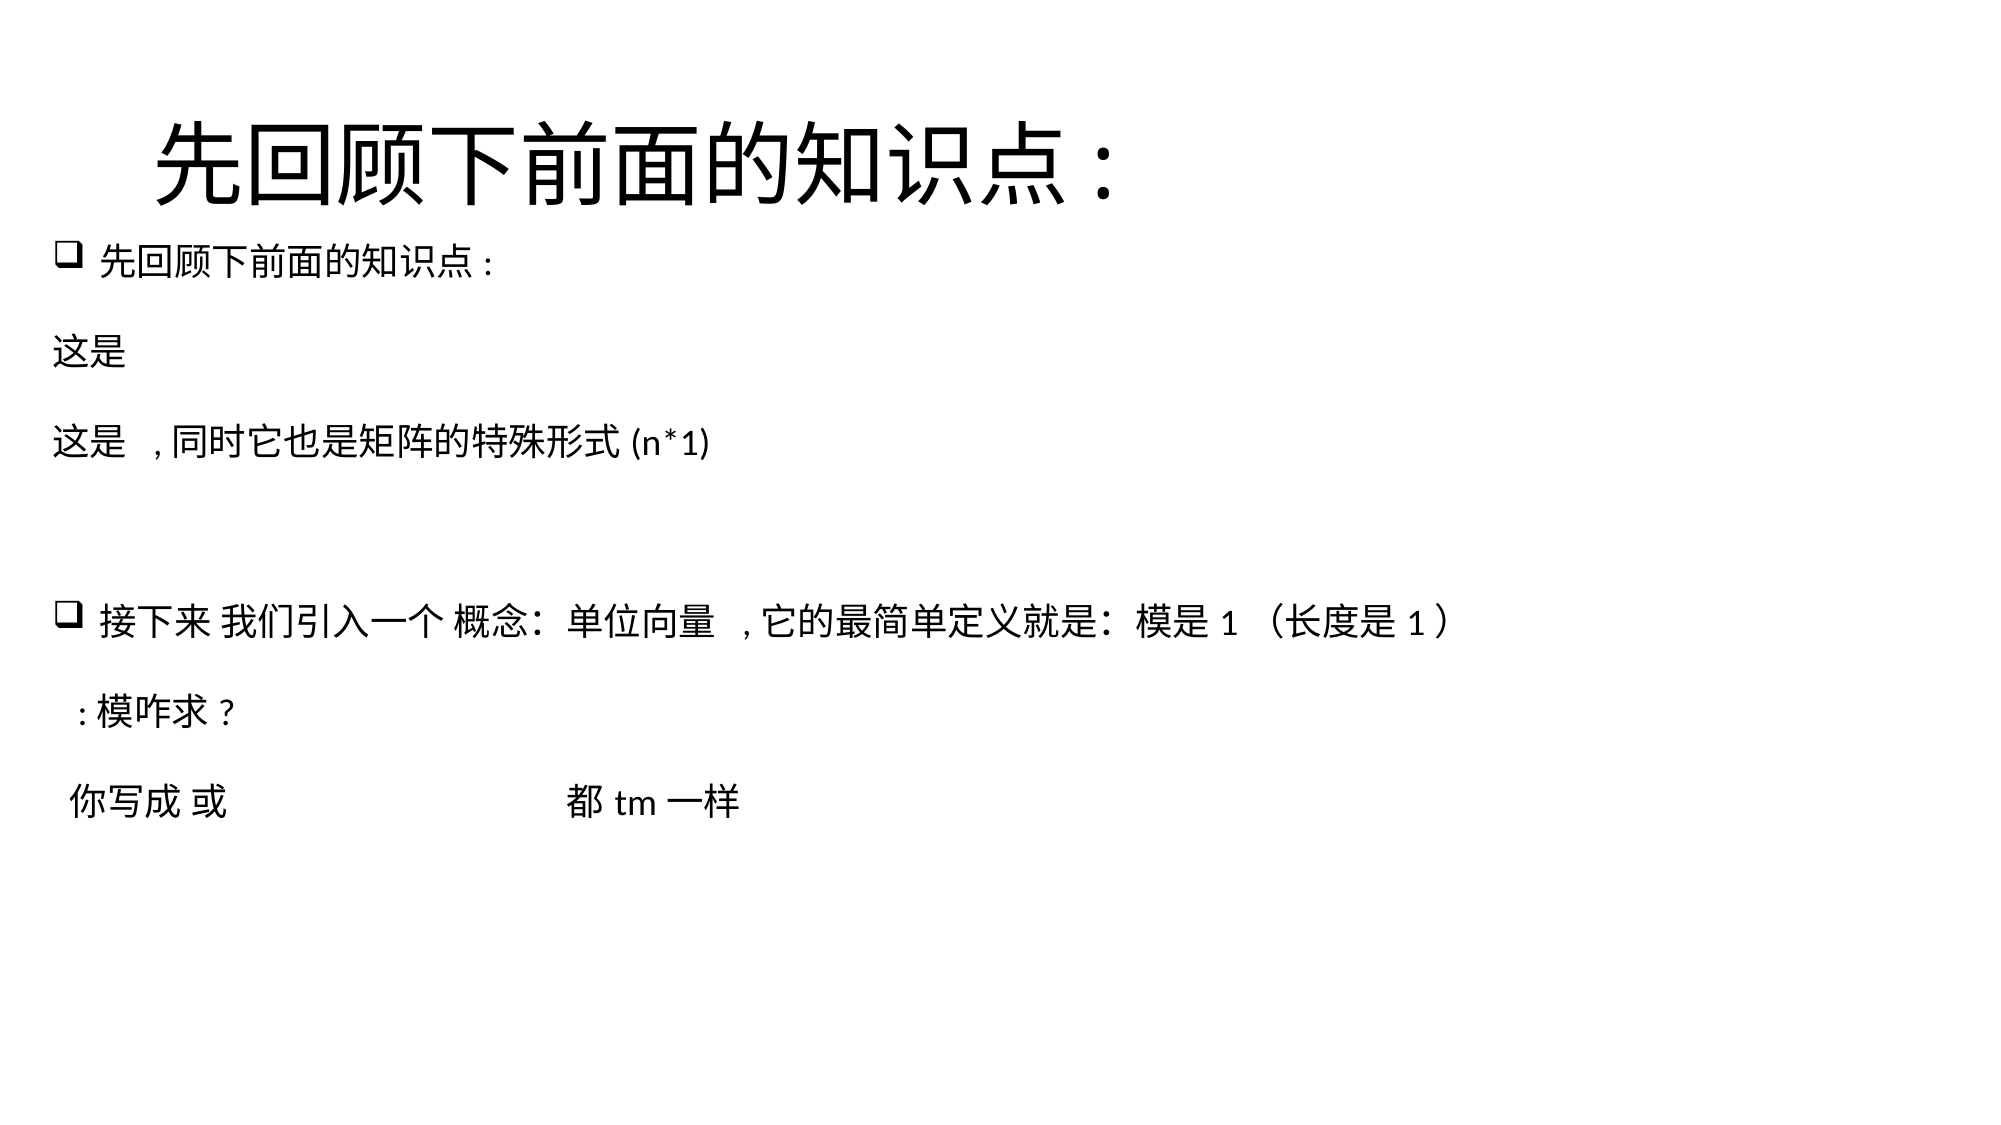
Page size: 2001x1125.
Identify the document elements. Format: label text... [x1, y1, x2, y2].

title 先回顾下前面的知识点: [137, 59, 1863, 278]
